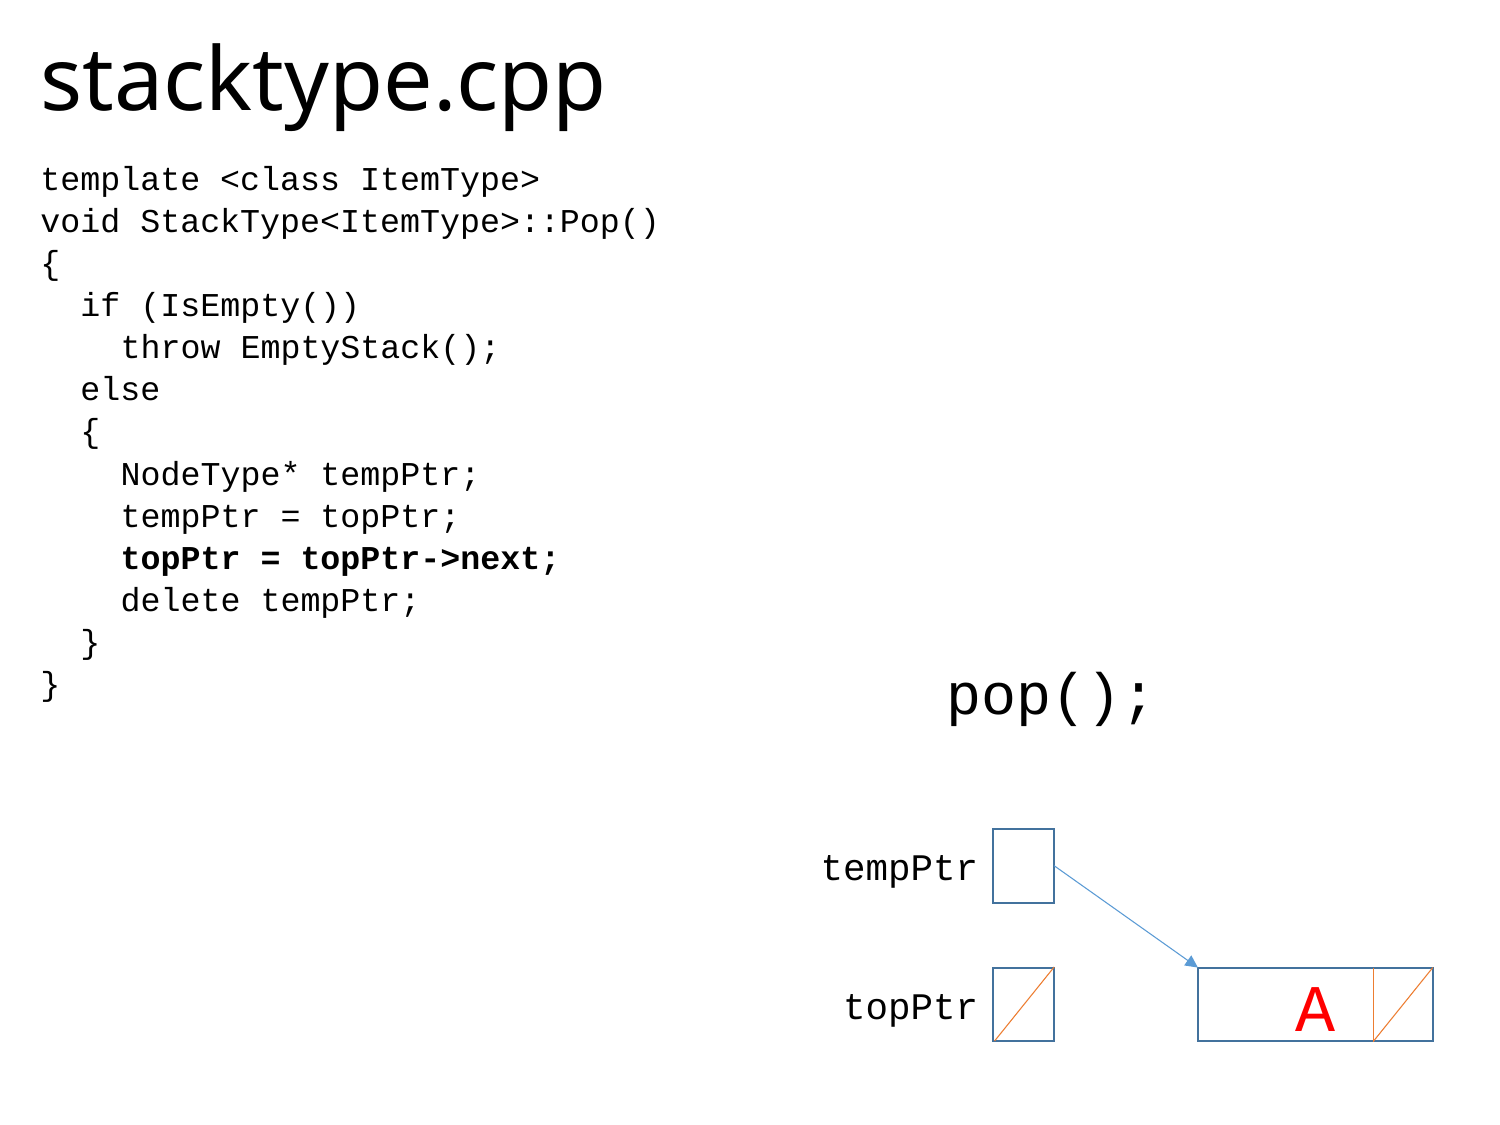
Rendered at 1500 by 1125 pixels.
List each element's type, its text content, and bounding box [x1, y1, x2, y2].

text_box A [1197, 967, 1373, 1042]
text_box tempPtr [764, 835, 993, 896]
title stacktype.cpp [25, 26, 1469, 138]
text_box pop(); [931, 649, 1416, 734]
list template <class ItemType> void StackType<ItemType>::Pop() { if (IsEmpty()) throw EmptyStack(); else { NodeType* tempPtr; tempPtr = topPtr; topPtr = topPtr->next; delete tempPtr; } } [25, 154, 1469, 1014]
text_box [1054, 865, 1198, 968]
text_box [1373, 967, 1433, 1042]
text_box topPtr [789, 974, 993, 1034]
text_box [992, 828, 1055, 904]
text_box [994, 966, 1055, 1041]
